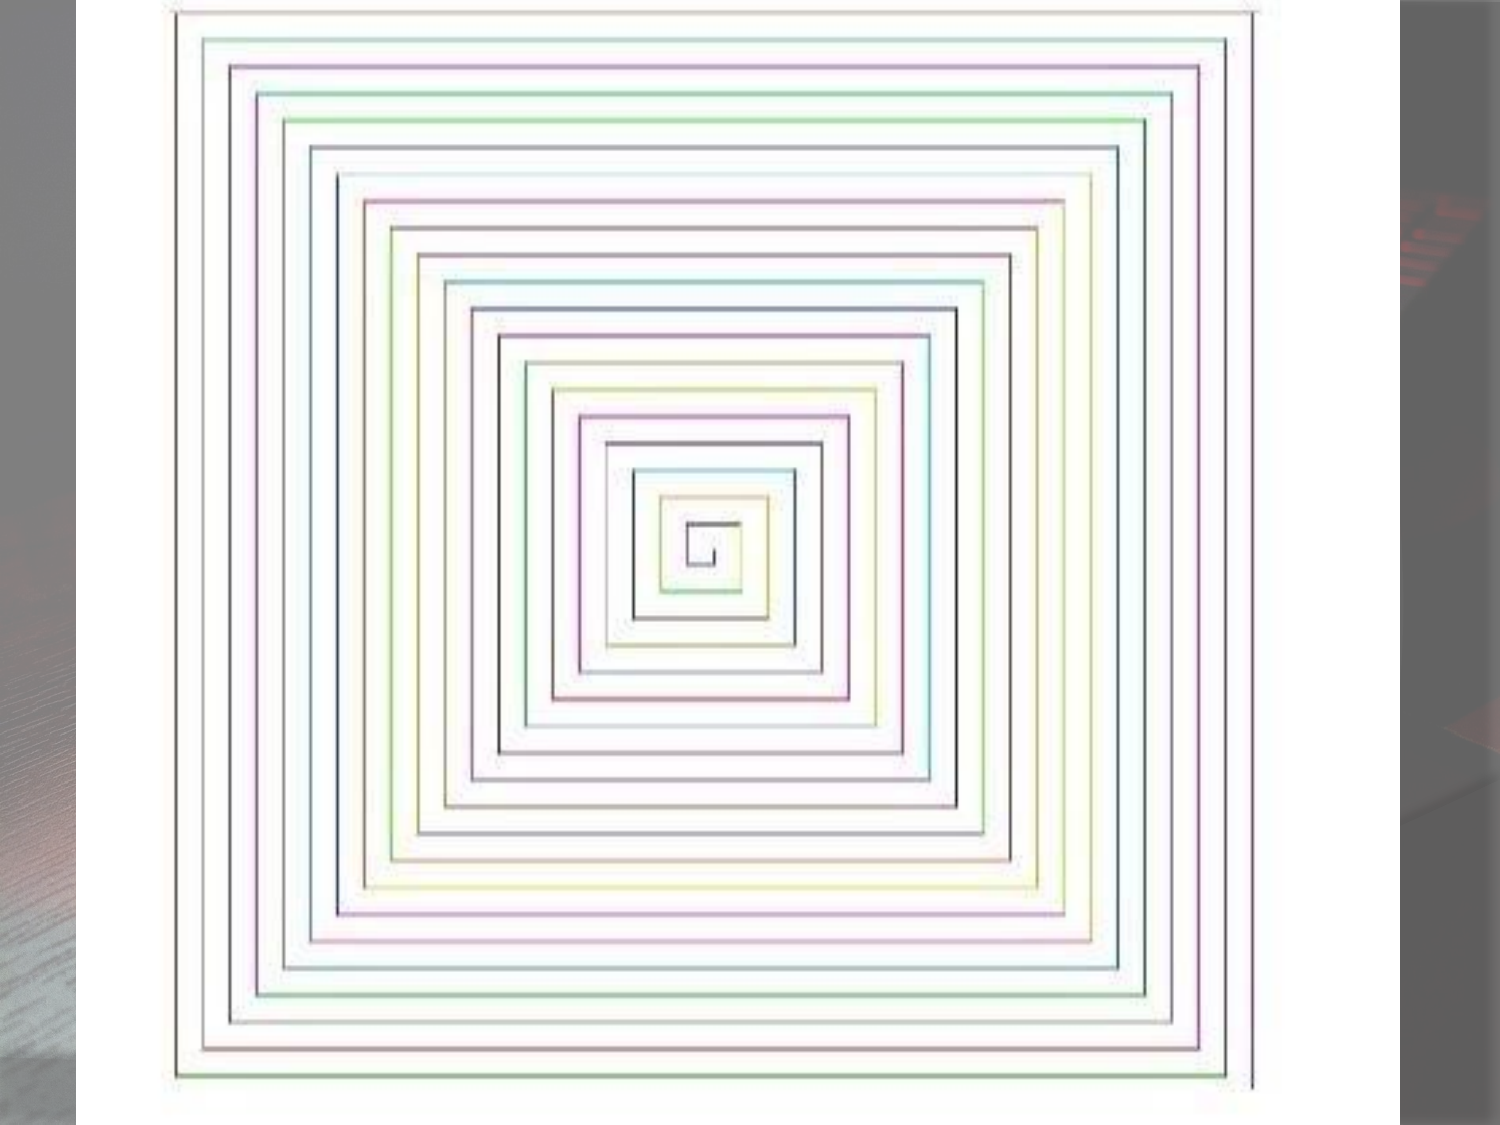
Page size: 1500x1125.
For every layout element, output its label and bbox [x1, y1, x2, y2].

list [76, 0, 1400, 1125]
